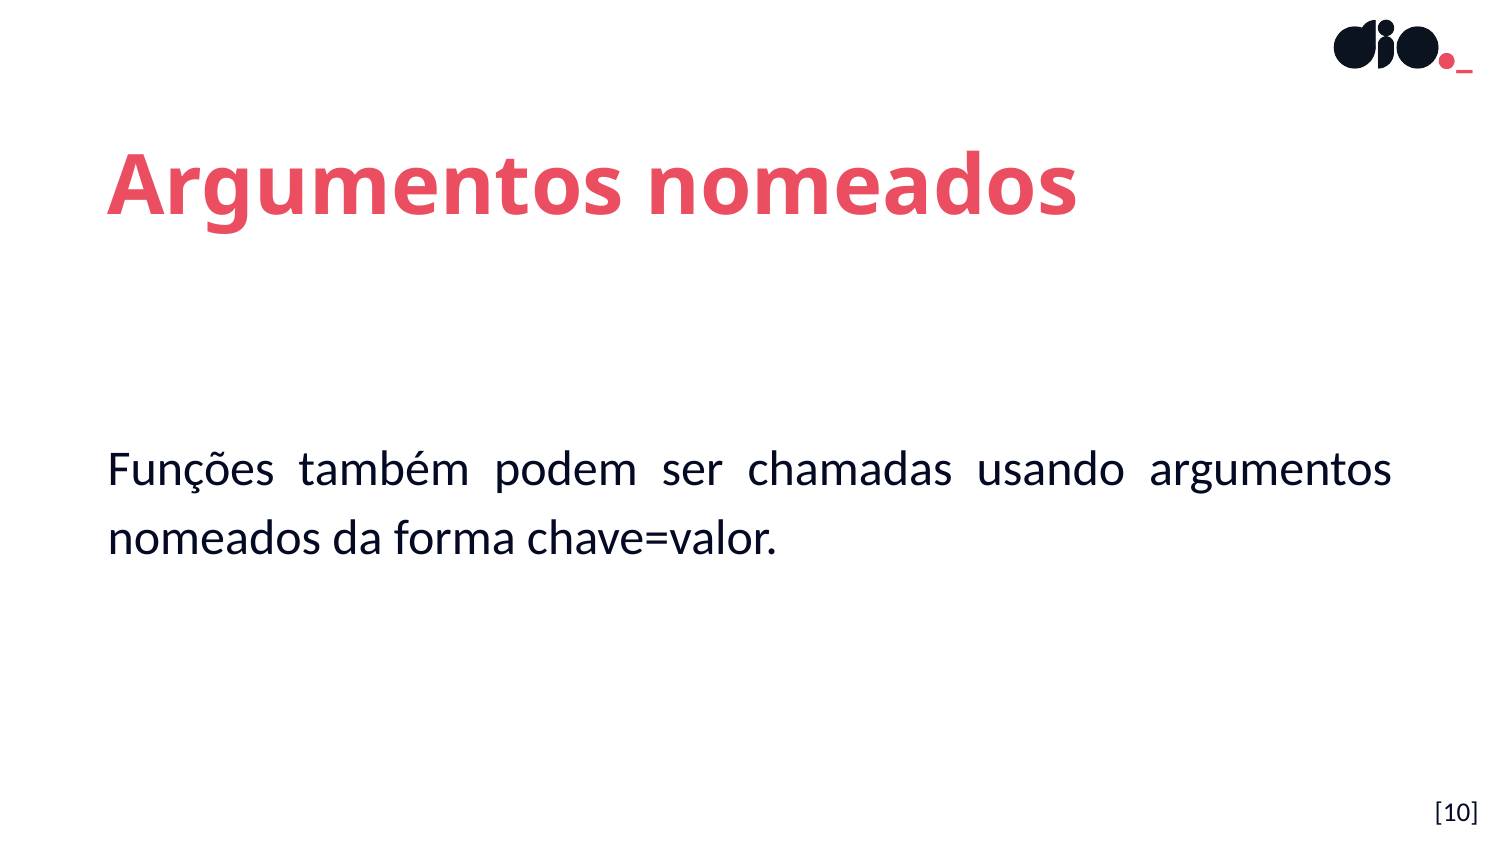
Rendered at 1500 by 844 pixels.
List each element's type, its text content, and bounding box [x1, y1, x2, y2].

text_box Argumentos nomeados [92, 104, 1408, 243]
text_box Funções também podem ser chamadas usando argumentos nomeados da forma chave=valor. [92, 243, 1408, 749]
picture [1333, 19, 1473, 74]
slide_number [10] [1403, 779, 1494, 844]
